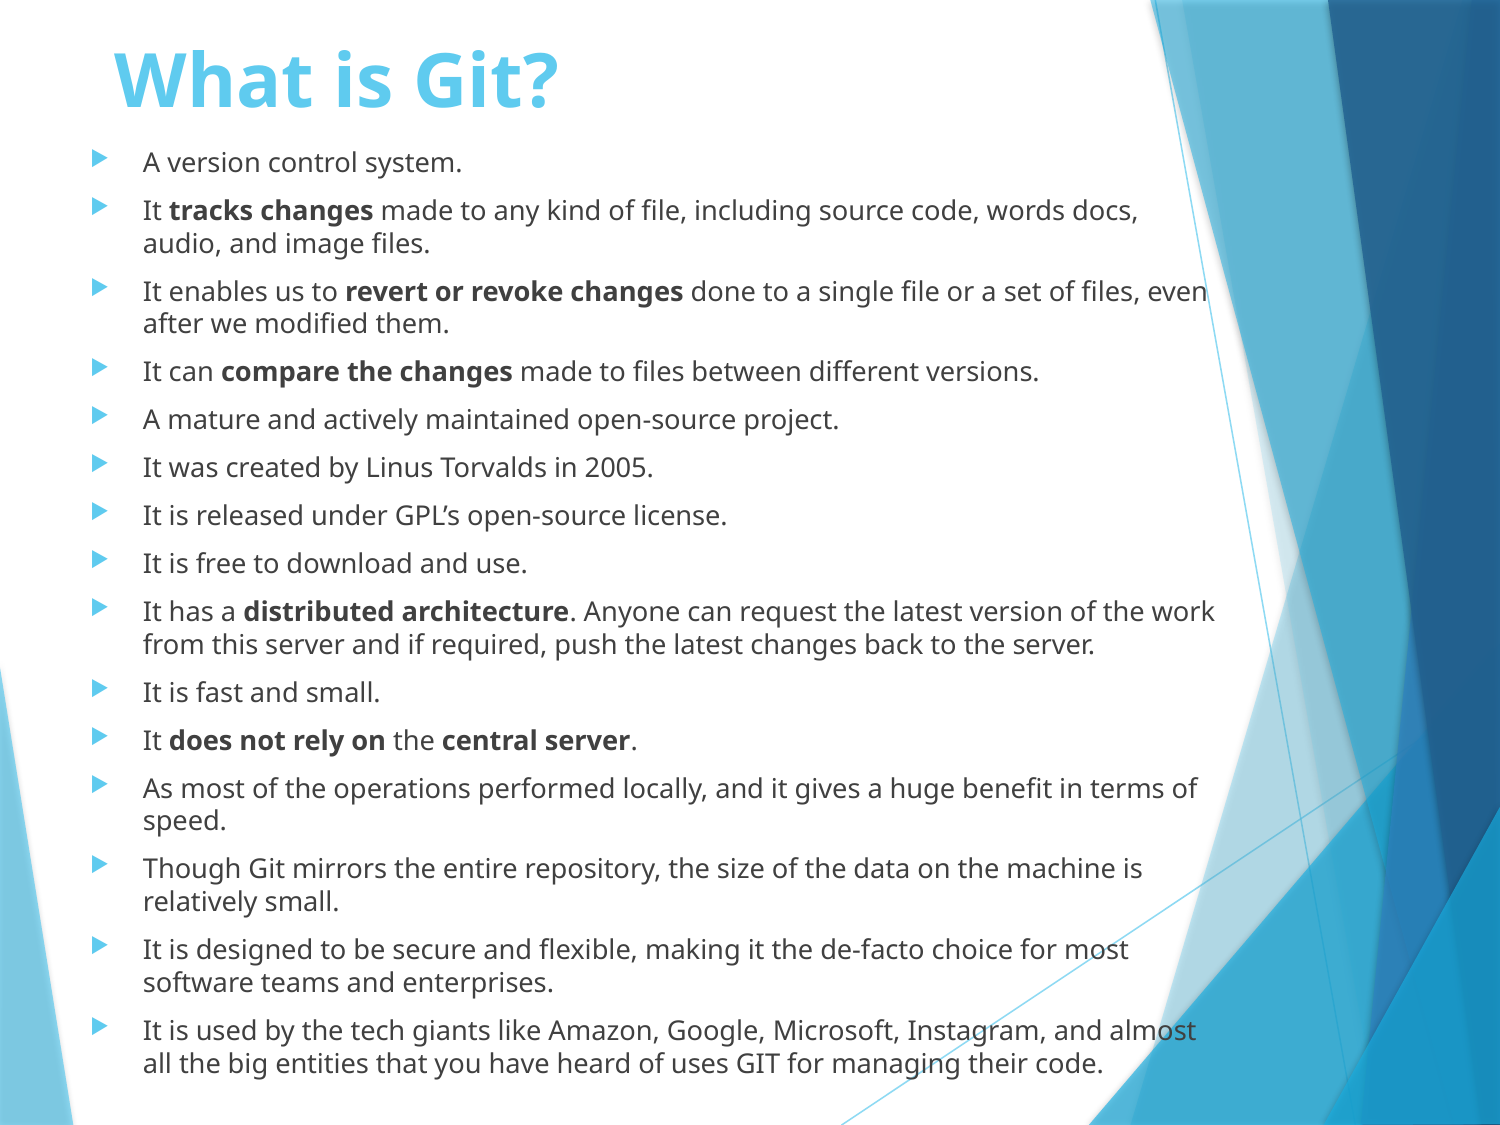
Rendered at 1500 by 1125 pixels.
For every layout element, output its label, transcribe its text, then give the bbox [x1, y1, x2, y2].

title What is Git? [99, 24, 1142, 137]
list A version control system. It tracks changes made to any kind of file, including source code, words docs, audio, and image files. It enables us to revert or revoke changes done to a single file or a set of files, even after we modified them. It can compare the changes made to files between different versions. A mature and actively maintained open-source project. It was created by Linus Torvalds in 2005. It is released under GPL’s open-source license. It is free to download and use. It has a distributed architecture. Anyone can request the latest version of the work from this server and if required, push the latest changes back to the server. It is fast and small. It does not rely on the central server. As most of the operations performed locally, and it gives a huge benefit in terms of speed. Though Git mirrors the entire repository, the size of the data on the machine is relatively small. It is designed to be secure and flexible, making it the de-facto choice for most software teams and enterprises. It is used by the tech giants like Amazon, Google, Microsoft, Instagram, and almost all the big entities that you have heard of uses GIT for managing their code. [75, 137, 1238, 1125]
